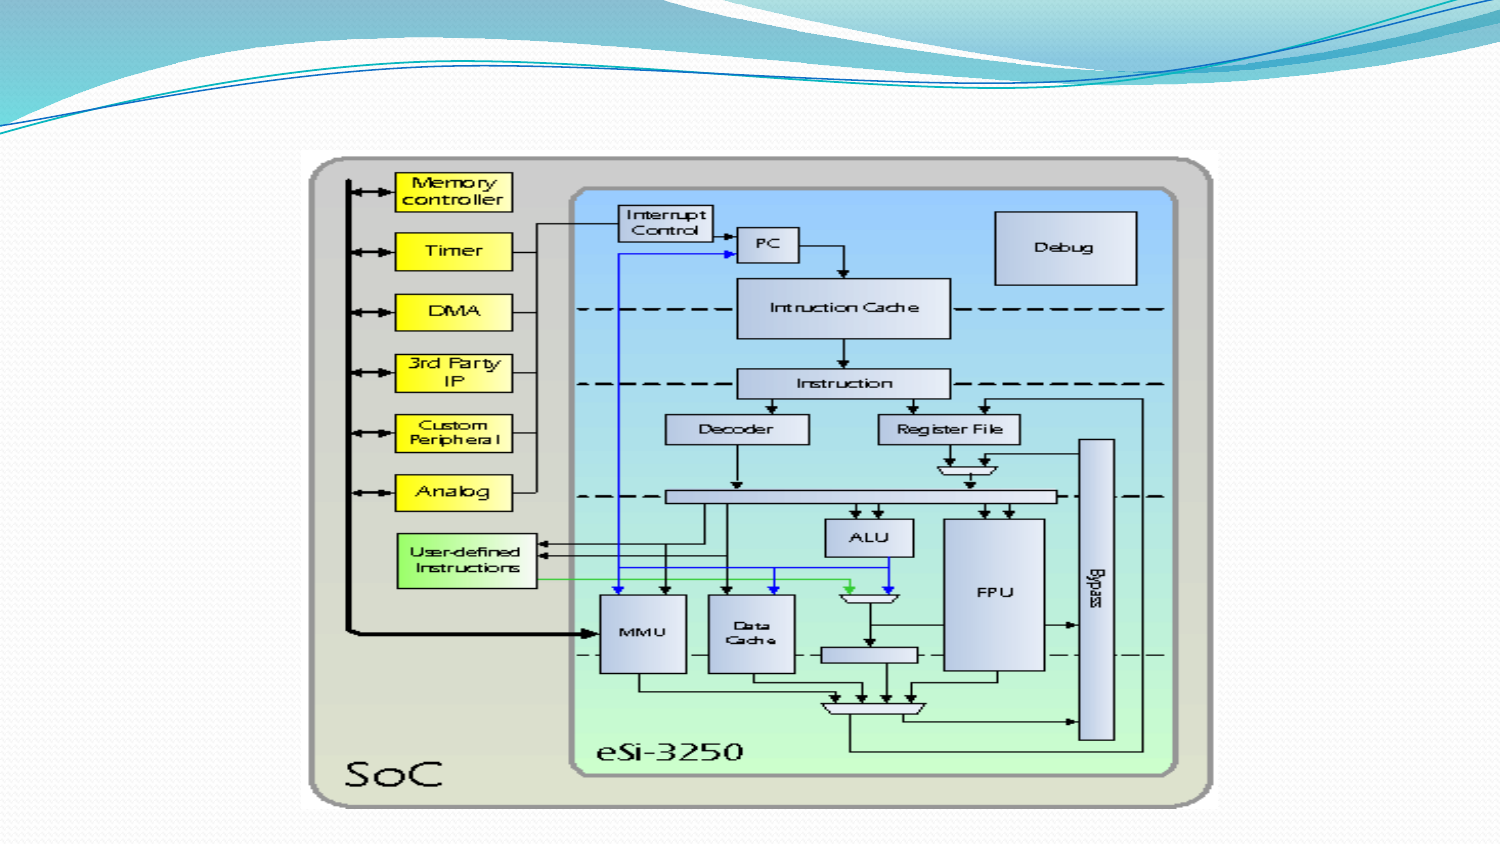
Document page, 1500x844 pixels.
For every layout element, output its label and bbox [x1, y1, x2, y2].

picture [300, 149, 1218, 809]
